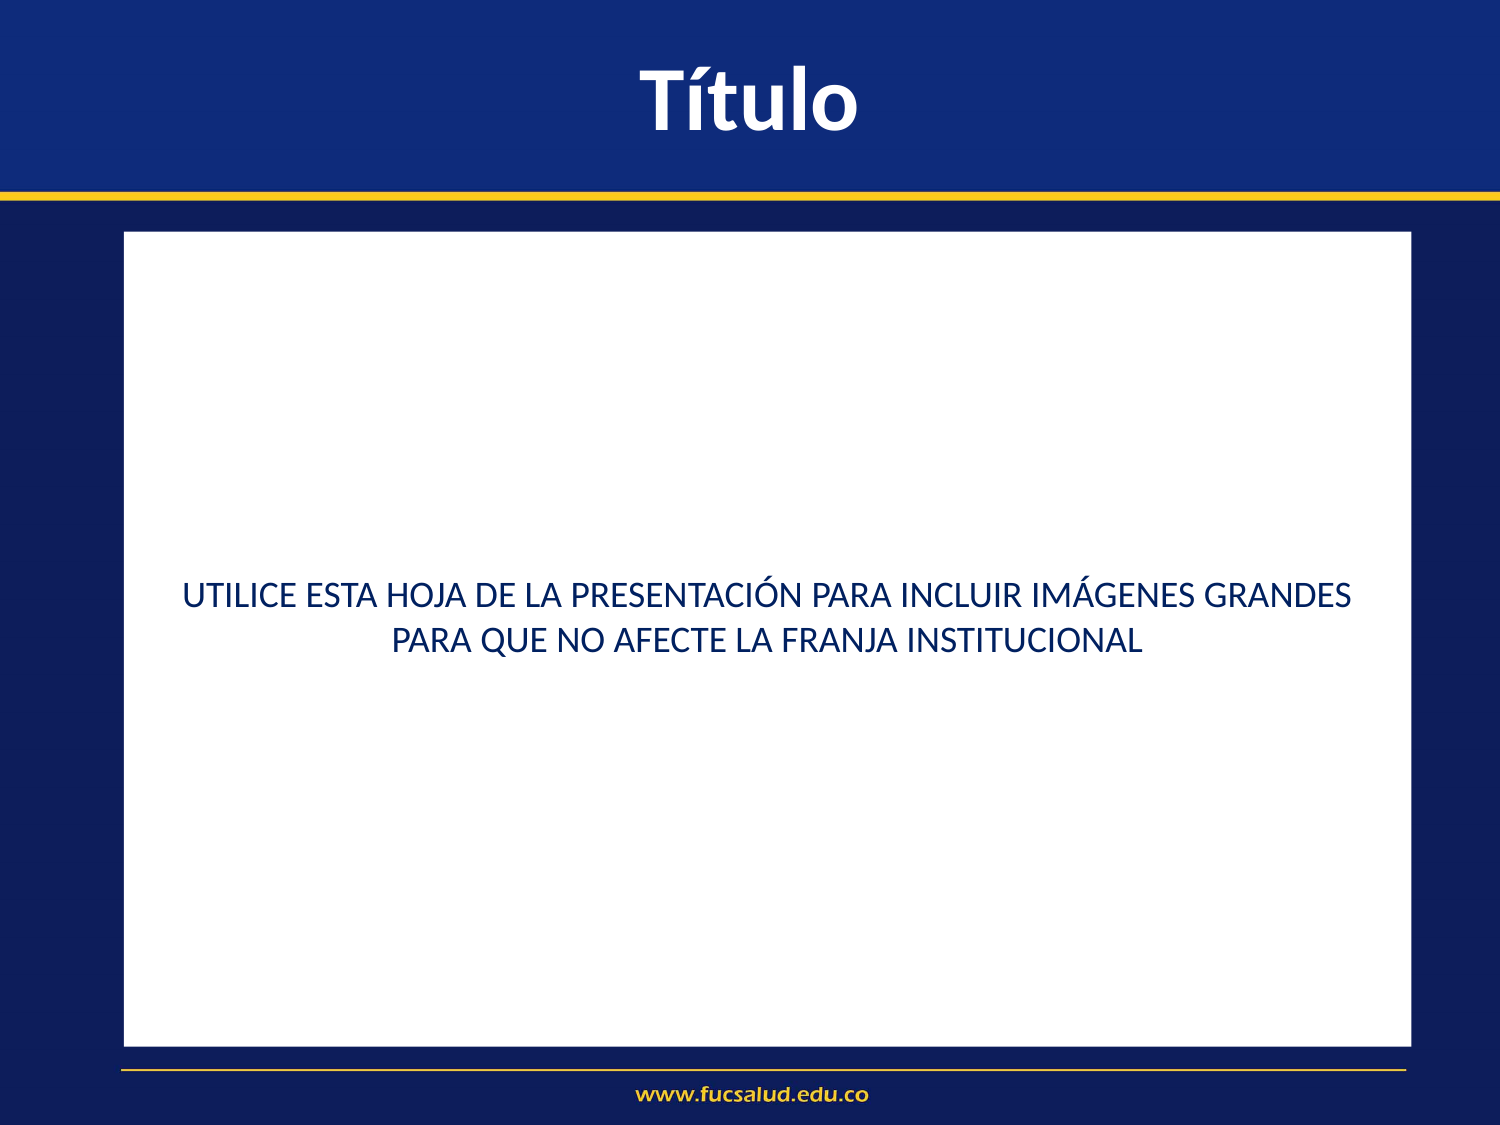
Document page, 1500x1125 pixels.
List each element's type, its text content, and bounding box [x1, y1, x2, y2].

text_box [122, 230, 1413, 1049]
text_box UTILICE ESTA HOJA DE LA PRESENTACIÓN PARA INCLUIR IMÁGENES GRANDES PARA QUE NO AFECTE LA FRANJA INSTITUCIONAL [123, 562, 1412, 668]
picture [0, 0, 1500, 1125]
title Título [75, 0, 1425, 188]
